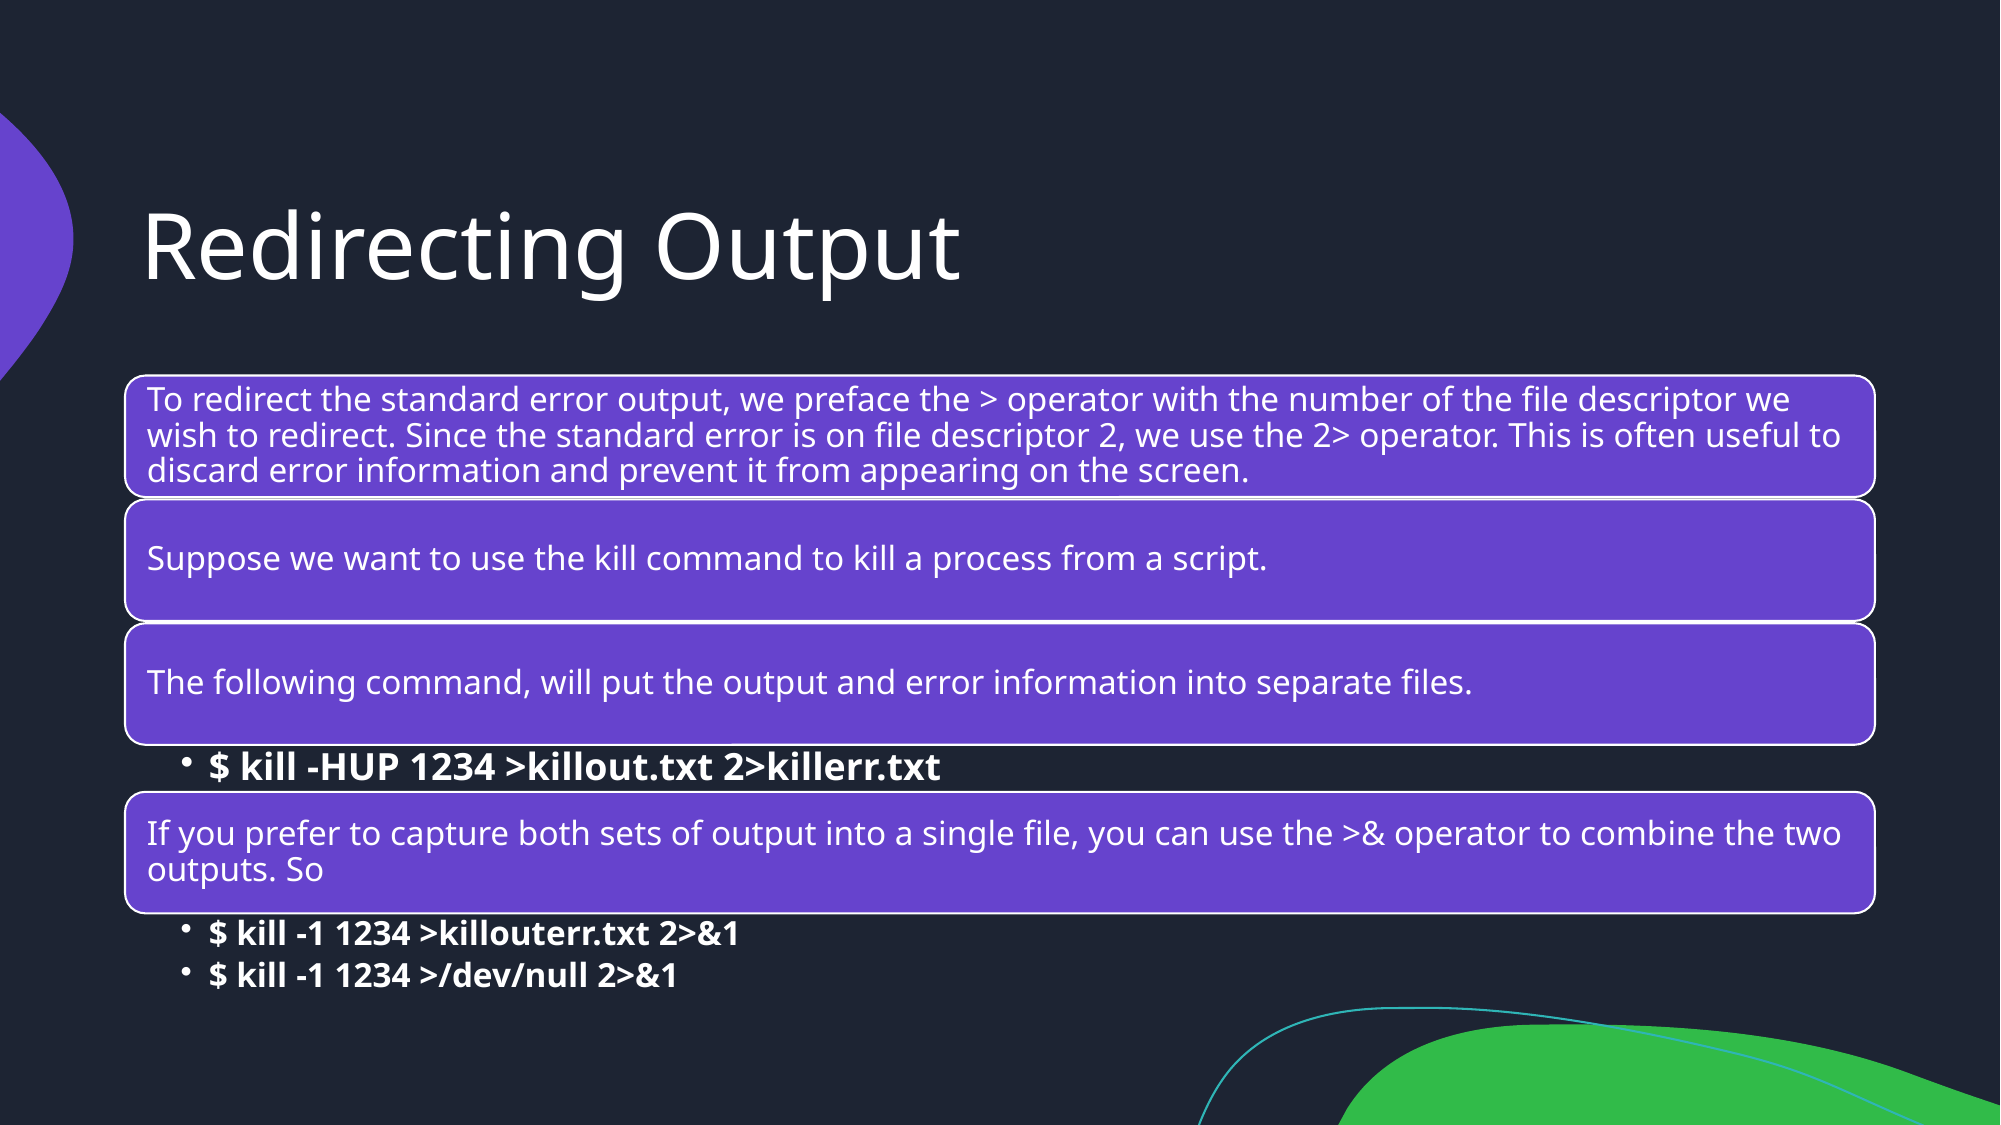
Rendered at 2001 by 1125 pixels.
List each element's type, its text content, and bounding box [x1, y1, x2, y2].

title Redirecting Output [125, 125, 1875, 374]
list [124, 374, 1875, 1002]
